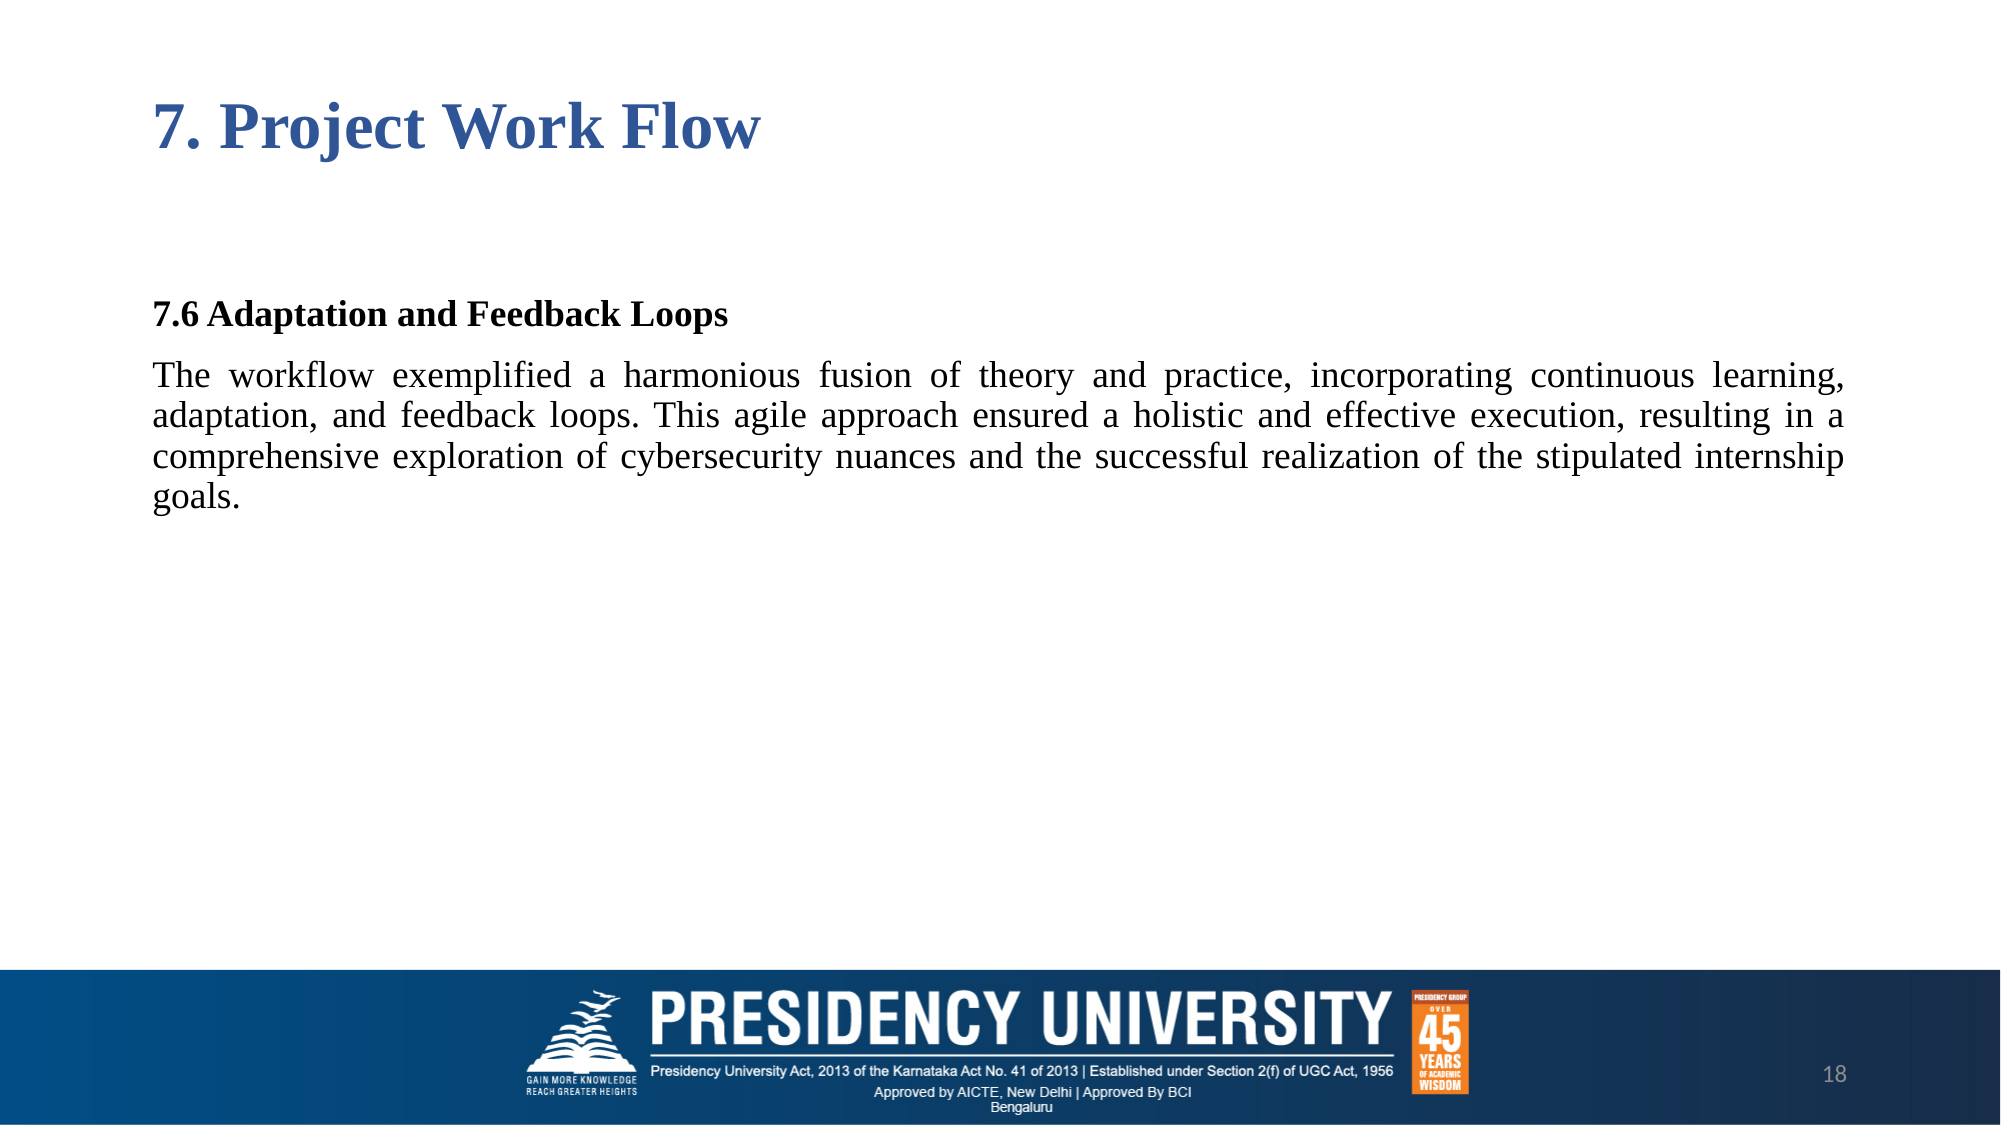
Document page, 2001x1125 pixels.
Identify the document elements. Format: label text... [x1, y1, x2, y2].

list 7.6 Adaptation and Feedback Loops The workflow exemplified a harmonious fusion of theory and practice, incorporating continuous learning, adaptation, and feedback loops. This agile approach ensured a holistic and effective execution, resulting in a comprehensive exploration of cybersecurity nuances and the successful realization of the stipulated internship goals. [137, 286, 1863, 733]
slide_number 18 [1412, 1042, 1863, 1103]
title 7. Project Work Flow [137, 59, 1863, 195]
picture [0, 0, 2001, 1125]
